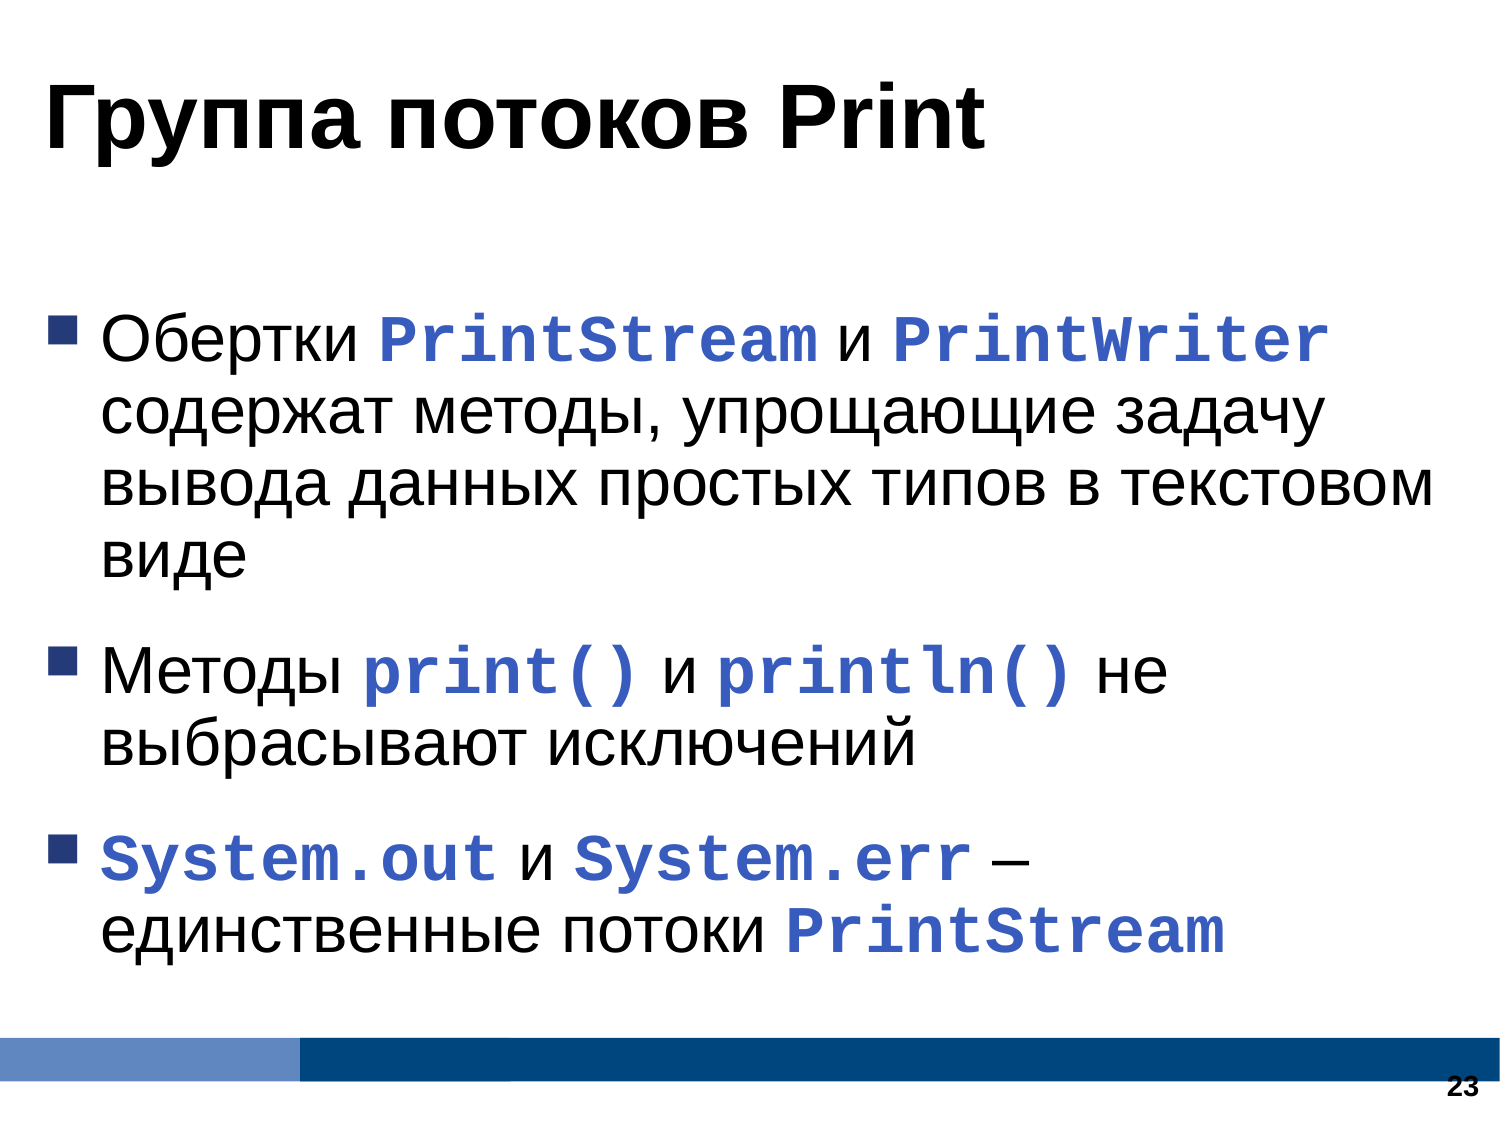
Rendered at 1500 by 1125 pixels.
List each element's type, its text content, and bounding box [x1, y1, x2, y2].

text_box Обертки PrintStream и PrintWriter содержат методы, упрощающие задачу вывода данных простых типов в текстовом виде Методы print() и println() не выбрасывают исключений System.out и System.err – единственные потоки PrintStream [29, 268, 1470, 1004]
text_box 13 [1144, 1034, 1495, 1110]
text_box Группа потоков Print [29, 0, 1470, 225]
